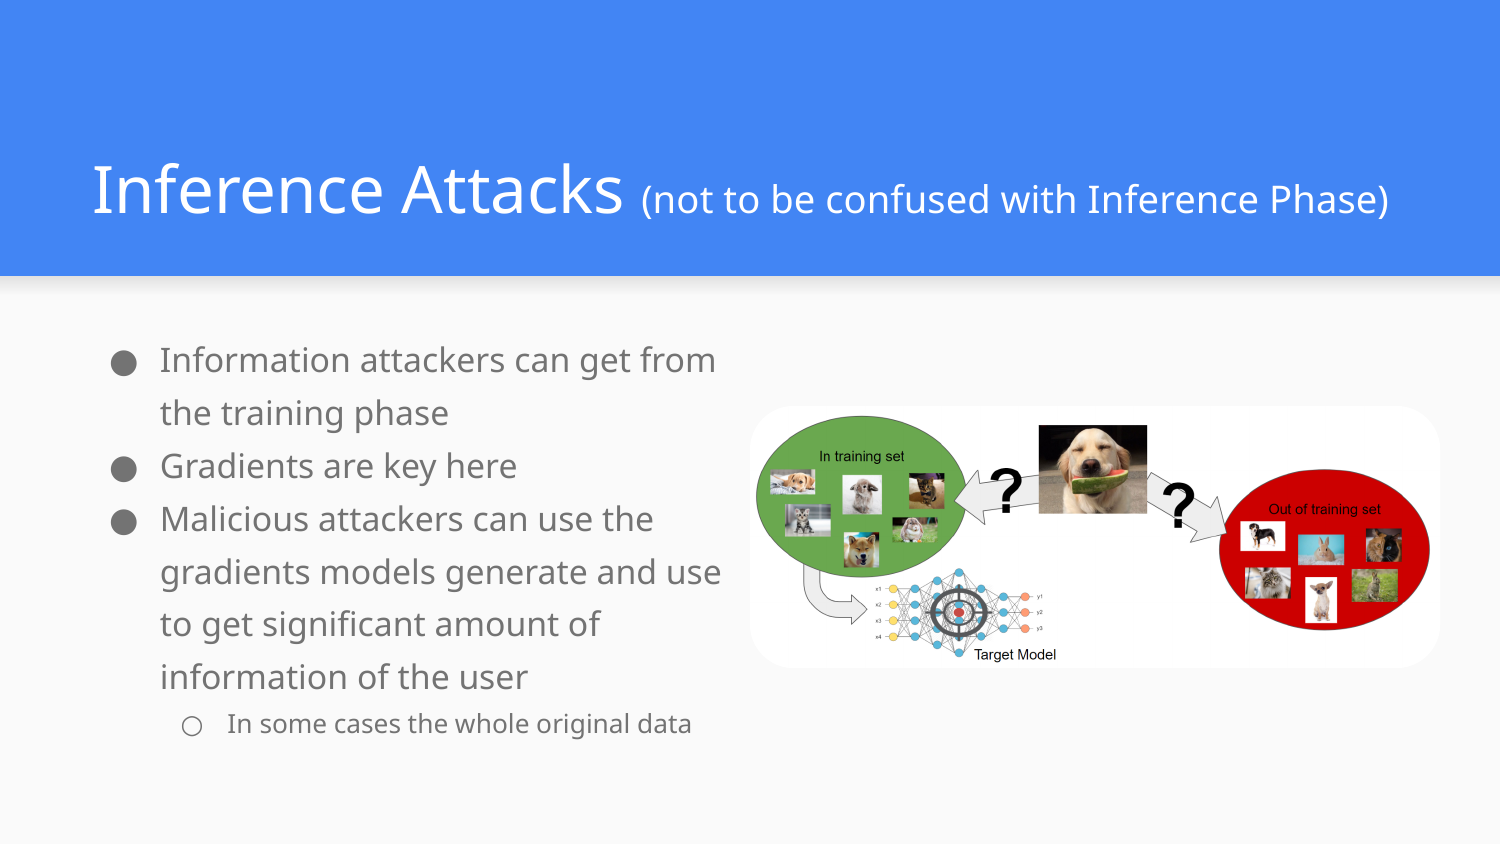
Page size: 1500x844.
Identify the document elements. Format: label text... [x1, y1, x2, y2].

list Information attackers can get from the training phase Gradients are key here Malicious attackers can use the gradients models generate and use to get significant amount of information of the user In some cases the whole original data [77, 314, 750, 760]
title Inference Attacks (not to be confused with Inference Phase) [77, 121, 1427, 248]
picture [749, 405, 1441, 669]
